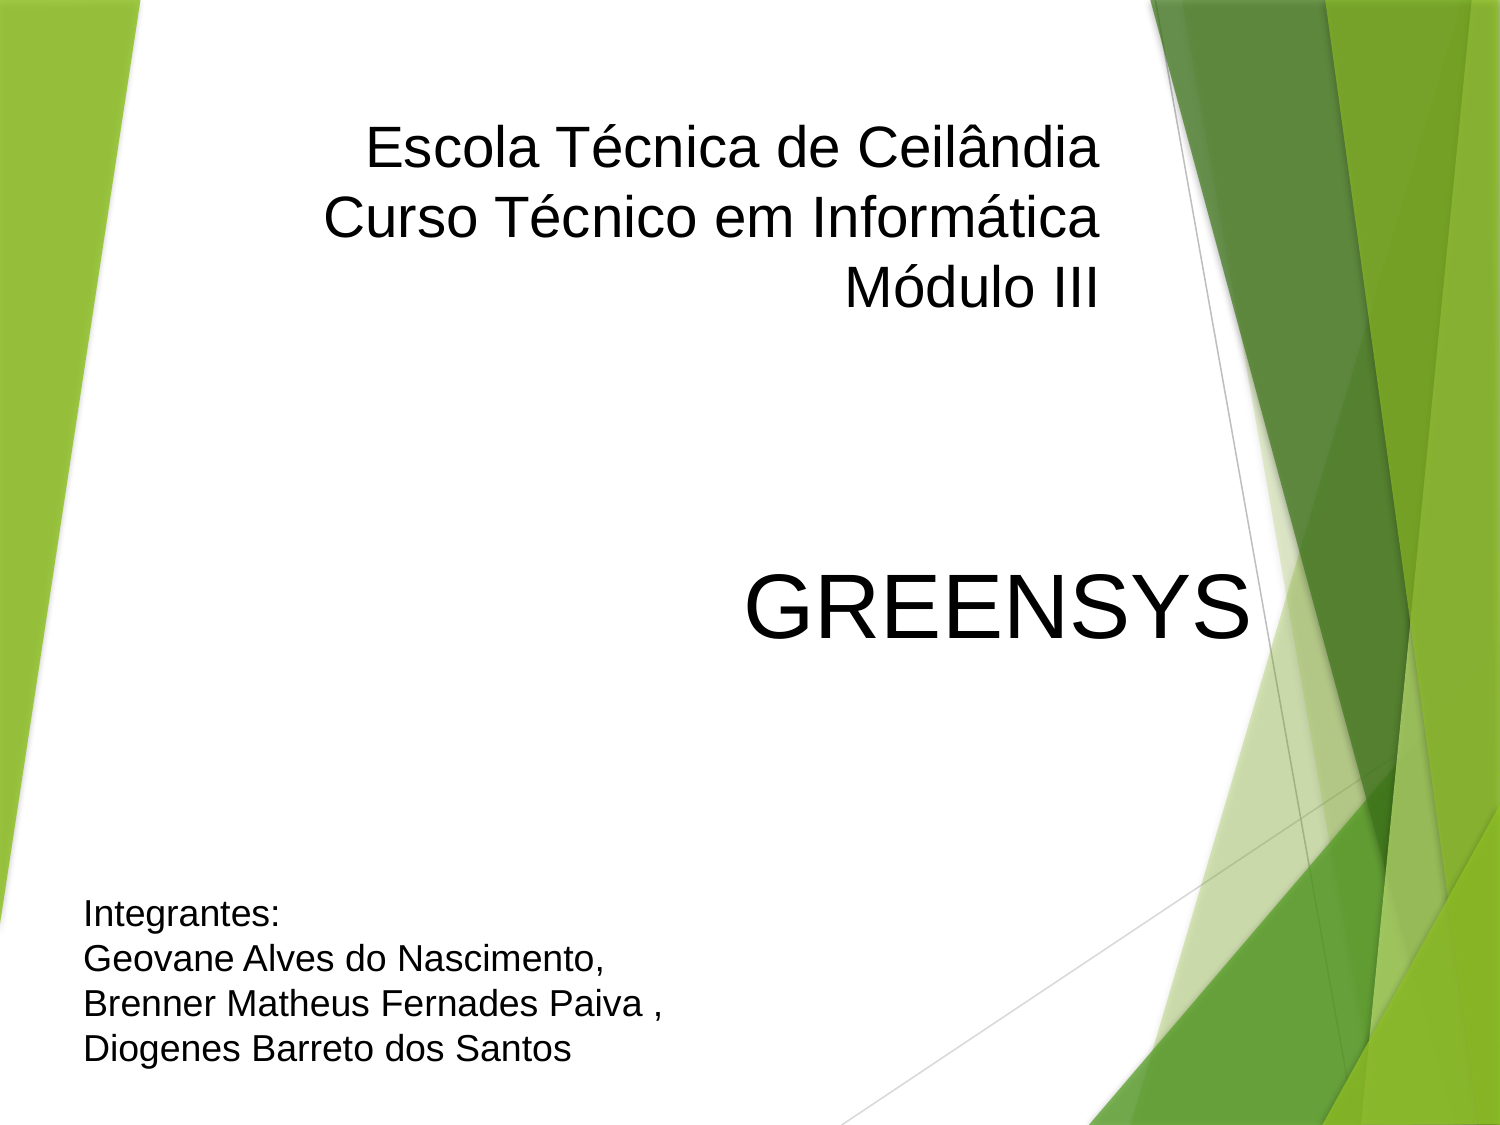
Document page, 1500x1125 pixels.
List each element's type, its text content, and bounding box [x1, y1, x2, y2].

subtitle GREENSYS [218, 538, 1269, 610]
title Escola Técnica de Ceilândia Curso Técnico em Informática Módulo III [88, 54, 1117, 327]
text_box Integrantes: Geovane Alves do Nascimento, Brenner Matheus Fernades Paiva , Diogenes Barreto dos Santos [68, 881, 679, 1122]
